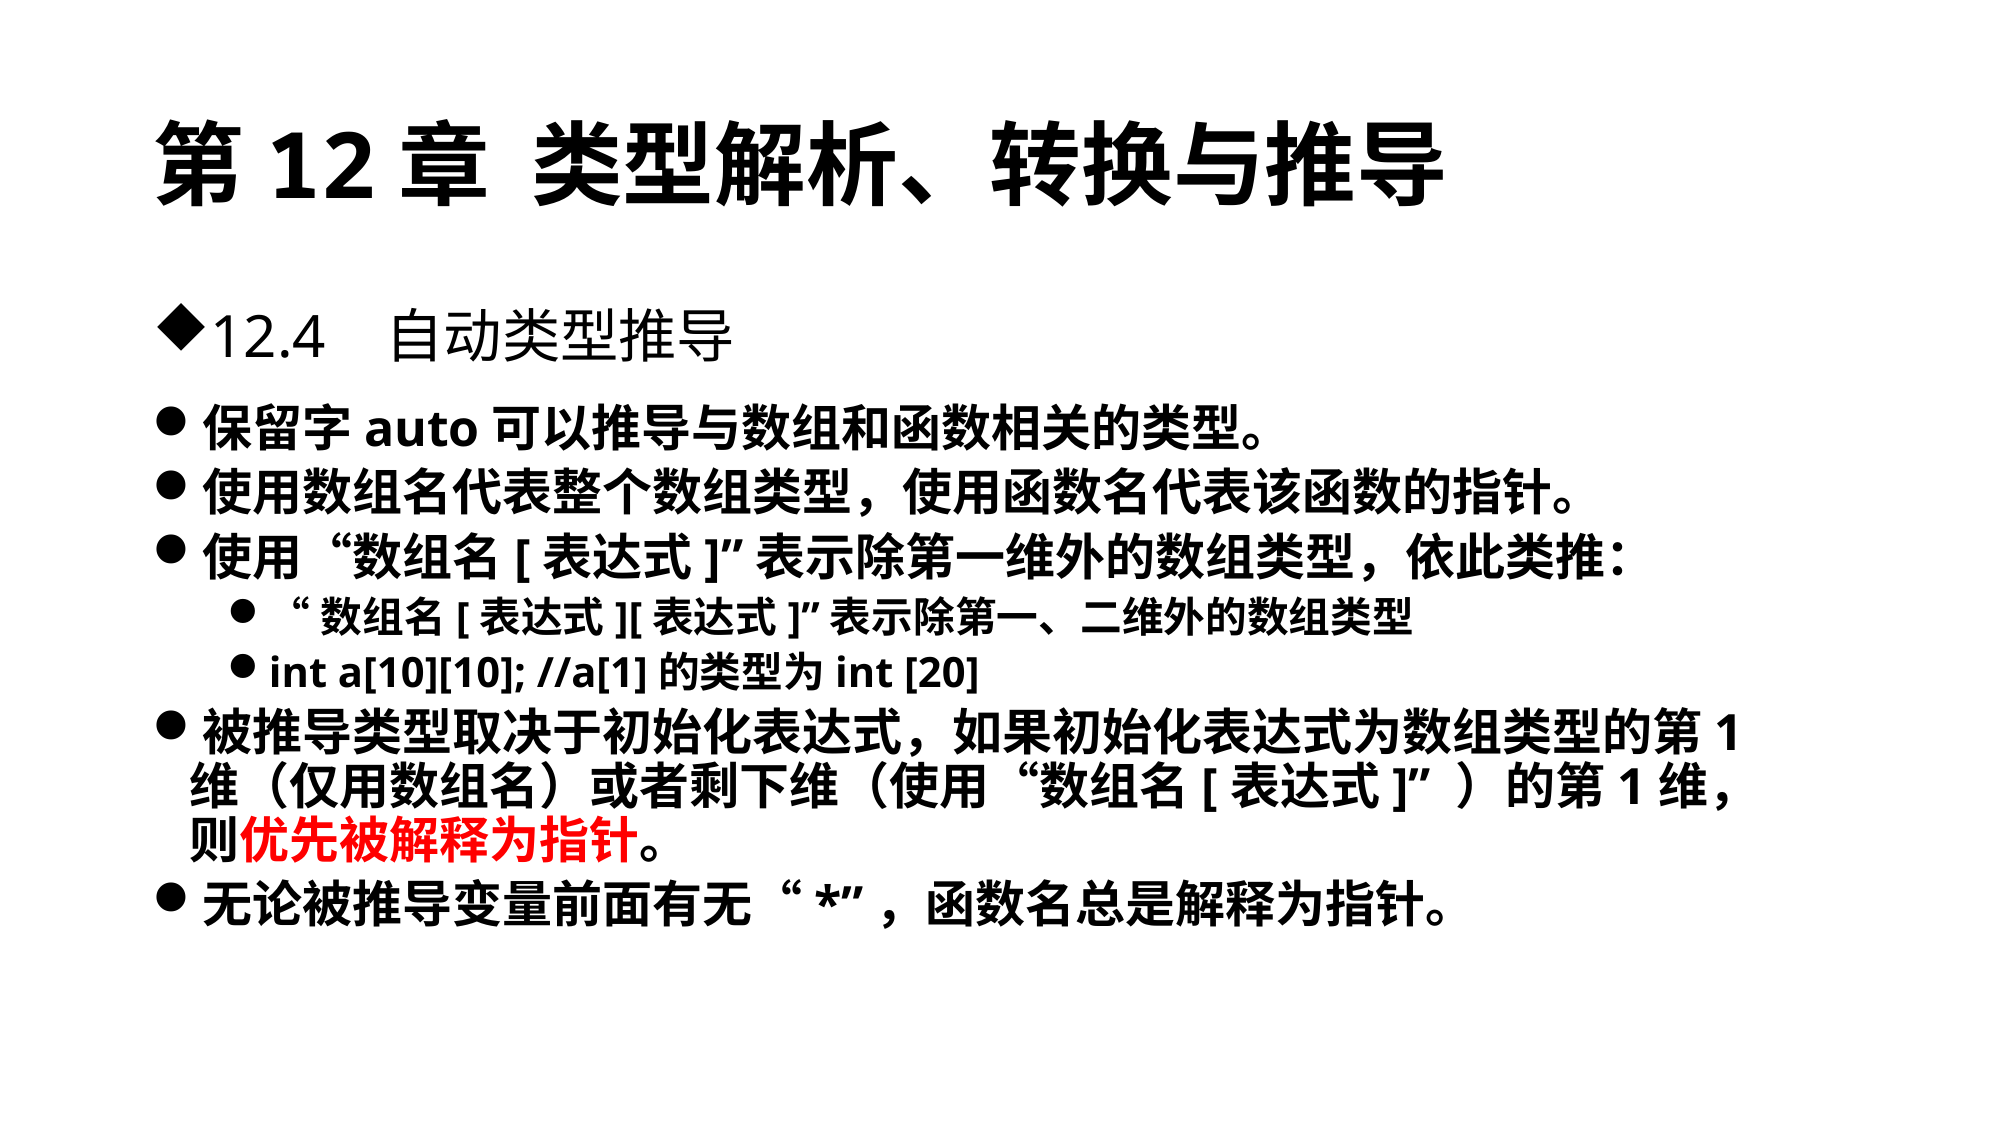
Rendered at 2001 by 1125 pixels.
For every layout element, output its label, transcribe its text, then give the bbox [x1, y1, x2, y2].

title 第12章 类型解析、转换与推导 [137, 59, 1863, 278]
text_box 保留字auto可以推导与数组和函数相关的类型。 使用数组名代表整个数组类型，使用函数名代表该函数的指针。 使用“数组名[表达式]”表示除第一维外的数组类型，依此类推： “数组名[表达式][表达式]”表示除第一、二维外的数组类型 int a[10][10]; //a[1]的类型为int [20] 被推导类型取决于初始化表达式，如果初始化表达式为数组类型的第1维（仅用数组名）或者剩下维（使用“数组名[表达式]” ）的第1维，则优先被解释为指针。 无论被推导变量前面有无“*”，函数名总是解释为指针。 [137, 395, 1787, 1006]
list 12.4 自动类型推导 [137, 299, 1863, 396]
